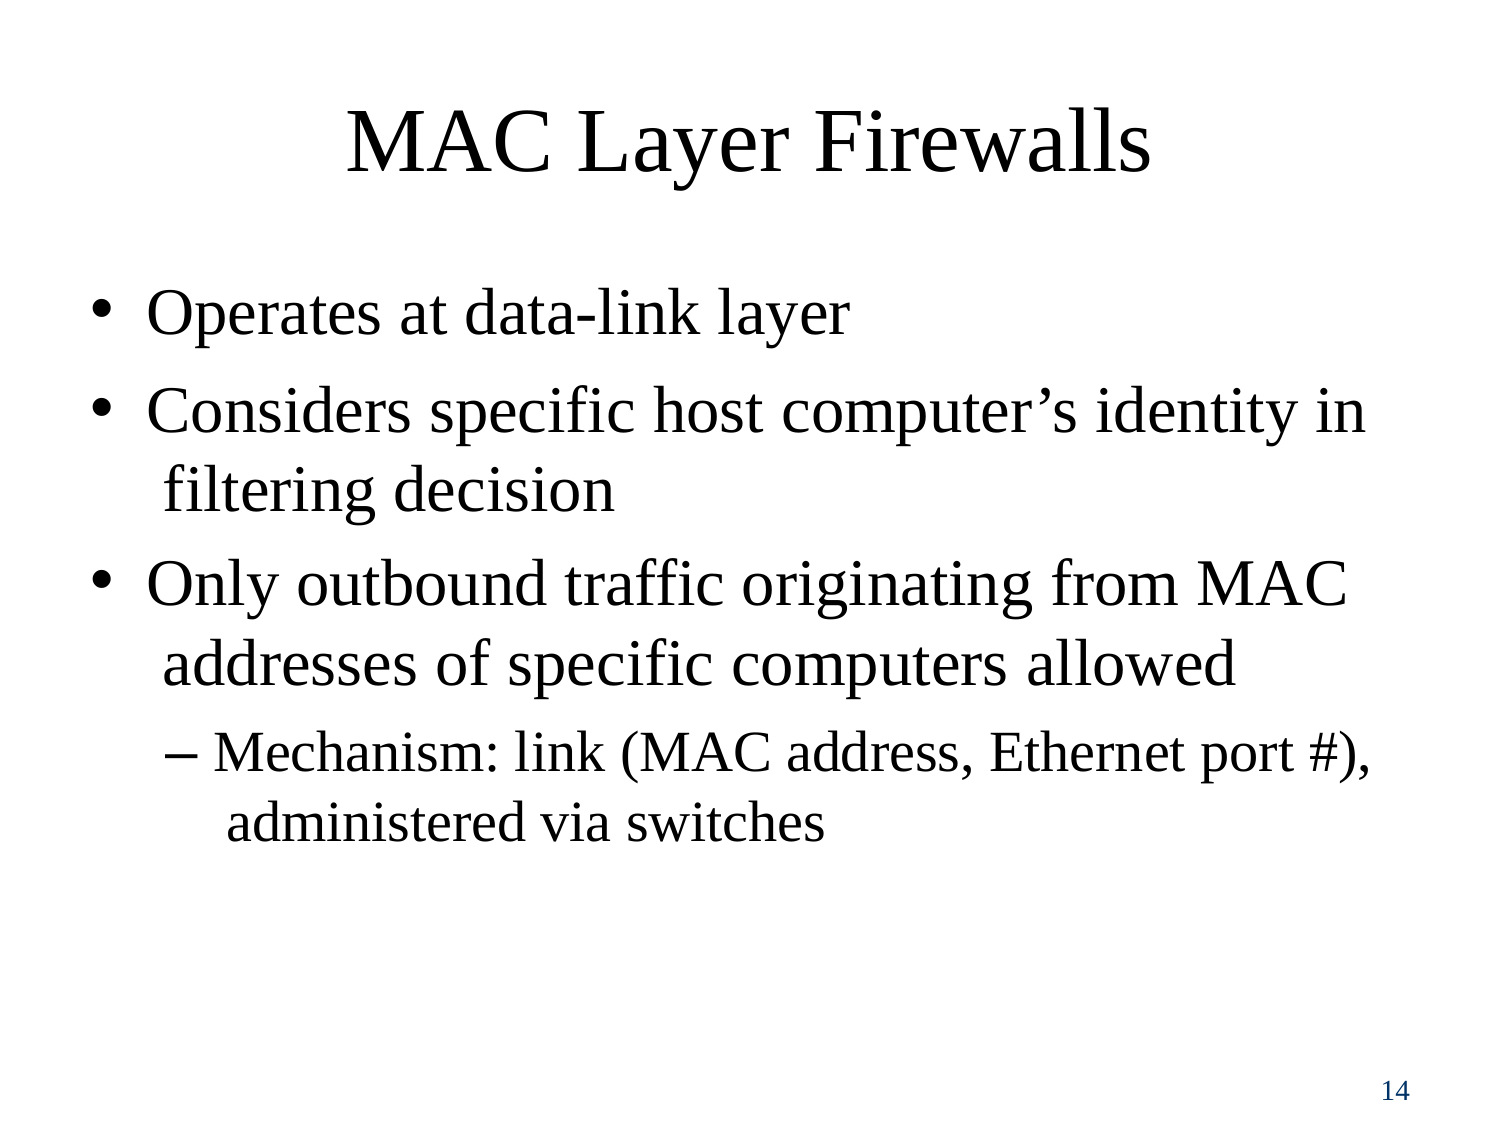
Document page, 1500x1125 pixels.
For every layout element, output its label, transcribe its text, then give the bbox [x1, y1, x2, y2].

slide_number 10 [1374, 1071, 1417, 1125]
title MAC Layer Firewalls [343, 77, 1157, 249]
text_box Operates at data-link layer Considers specific host computer’s identity in filtering decision Only outbound traffic originating from MAC addresses of specific computers allowed – Mechanism: link (MAC address, Ethernet port #), administered via switches [87, 249, 1377, 854]
